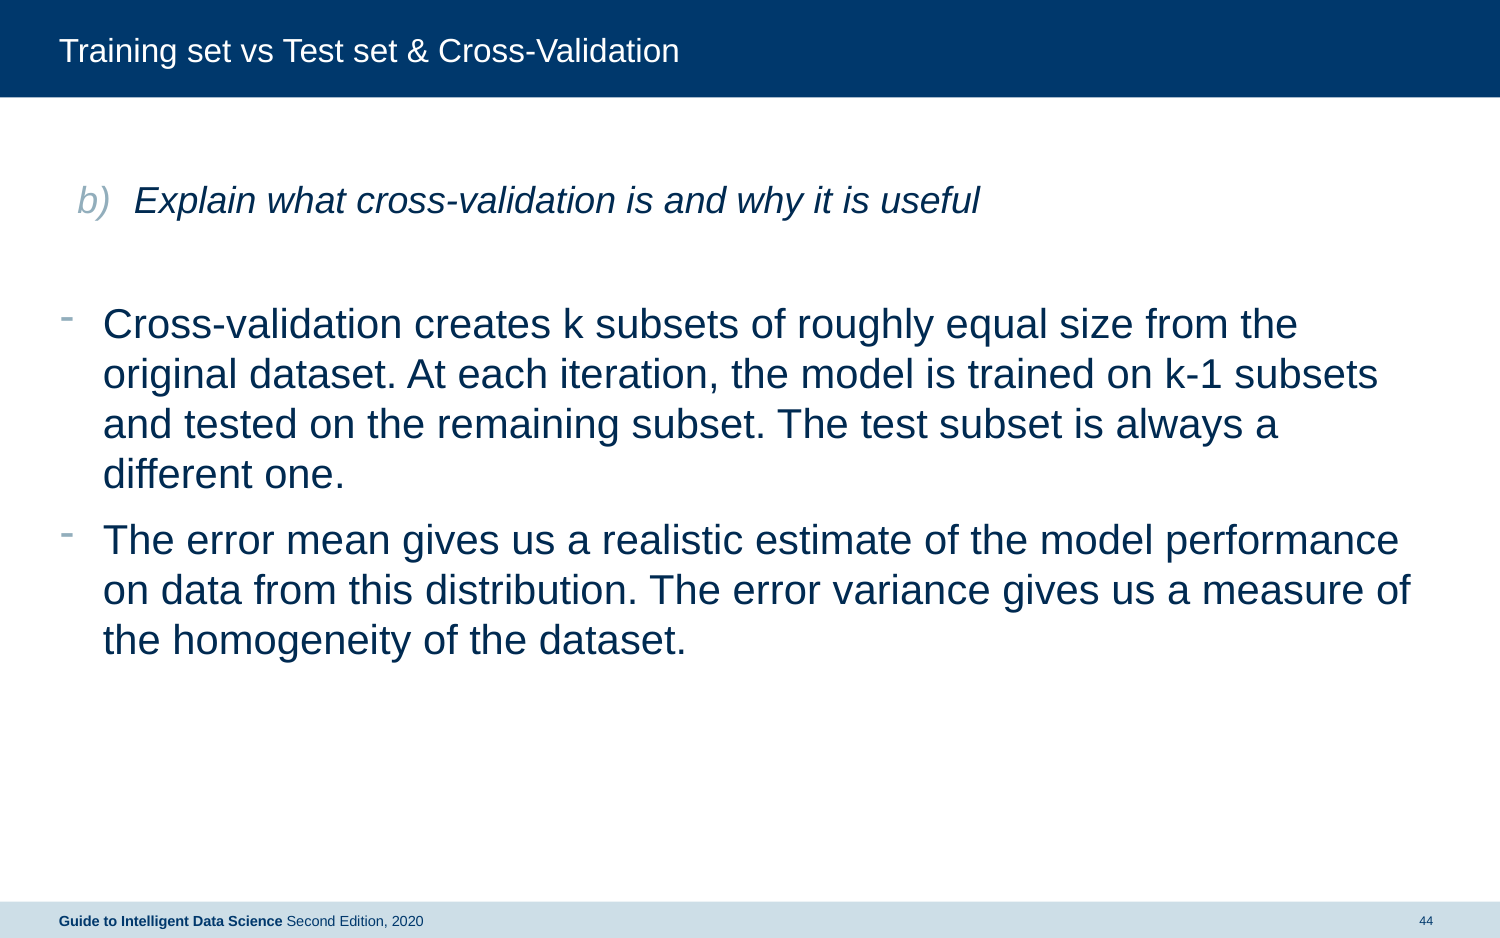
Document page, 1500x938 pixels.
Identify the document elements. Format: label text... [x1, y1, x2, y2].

list Cross-validation creates k subsets of roughly equal size from the original dataset. At each iteration, the model is trained on k-1 subsets and tested on the remaining subset. The test subset is always a different one. The error mean gives us a realistic estimate of the model performance on data from this distribution. The error variance gives us a measure of the homogeneity of the dataset. [59, 296, 1434, 855]
slide_number 44 [1411, 900, 1442, 938]
footer Guide to Intelligent Data Science Second Edition, 2020 [58, 900, 717, 938]
title Training set vs Test set & Cross-Validation [58, 28, 1442, 70]
list Explain what cross-validation is and why it is useful [77, 124, 1415, 274]
